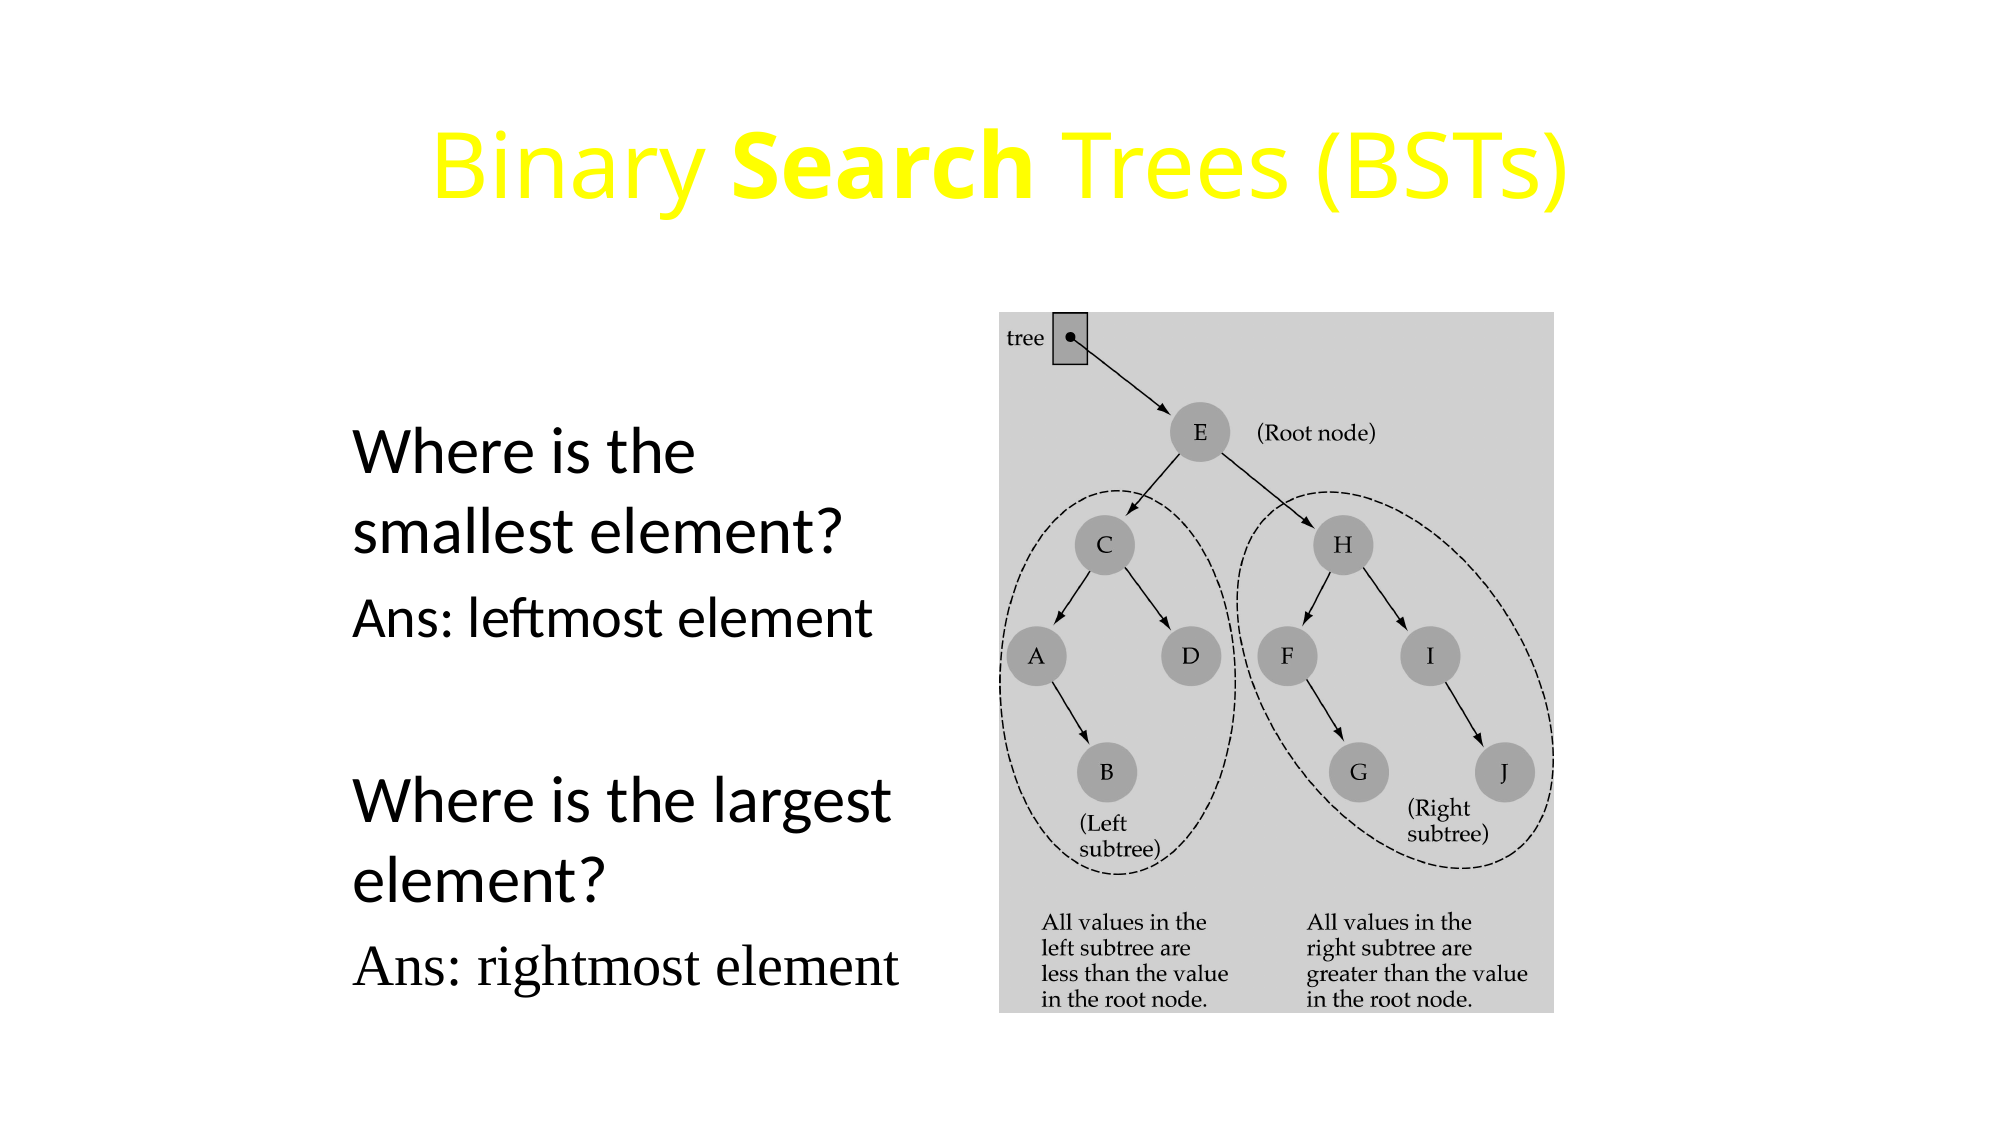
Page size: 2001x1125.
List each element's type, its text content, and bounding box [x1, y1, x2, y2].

text_box Where is the smallest element? Ans: leftmost element Where is the largest element? Ans: rightmost element [337, 399, 925, 1098]
text_box Binary Search Trees (BSTs) [362, 99, 1638, 288]
picture [999, 312, 1554, 1013]
